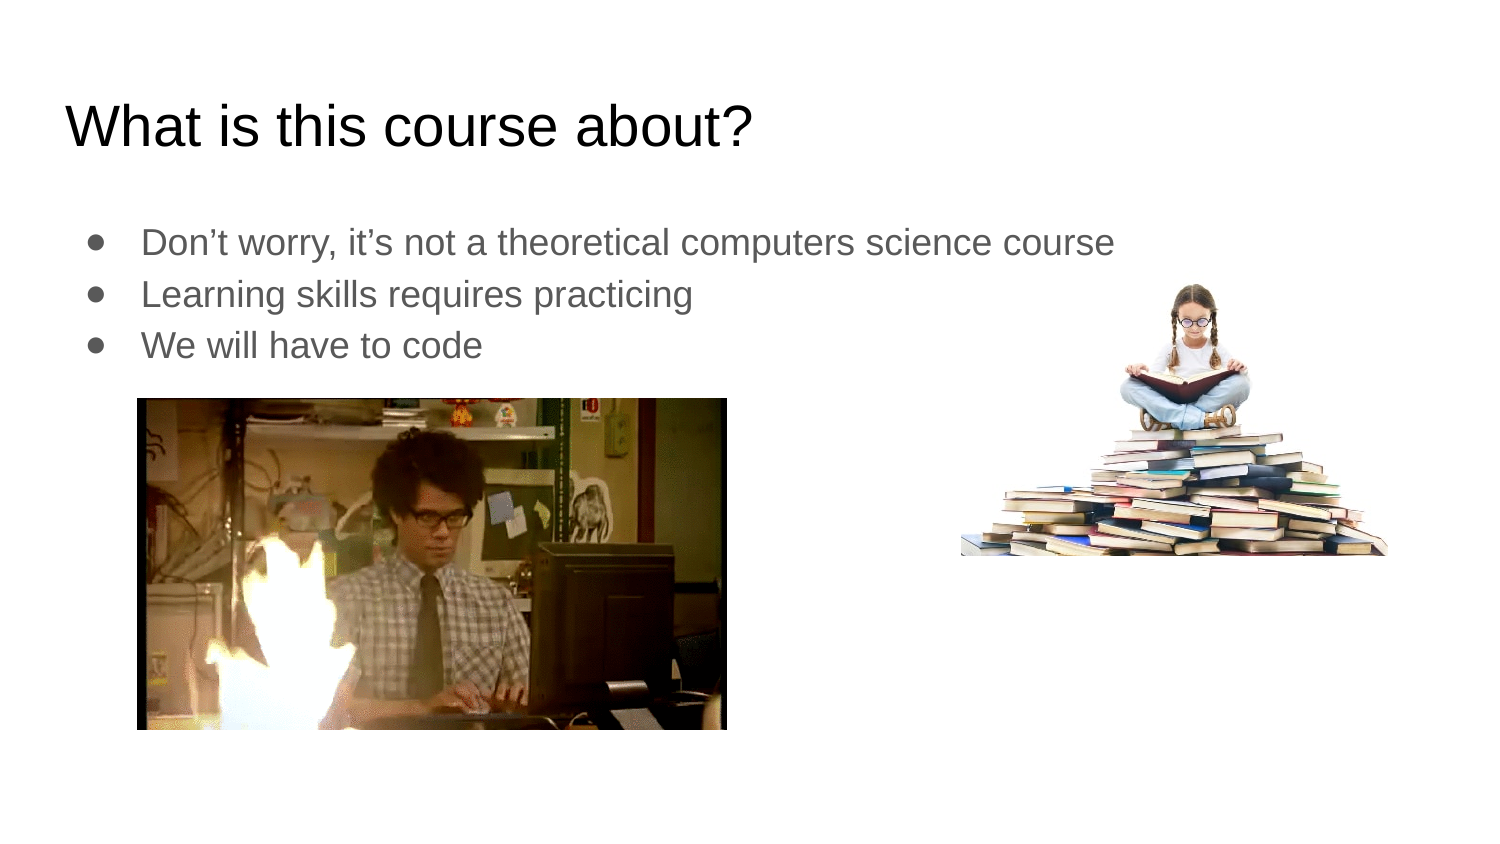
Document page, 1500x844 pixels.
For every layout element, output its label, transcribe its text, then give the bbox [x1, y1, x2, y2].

picture [136, 397, 727, 730]
text_box Don’t worry, it’s not a theoretical computers science course Learning skills requires practicing We will have to code [51, 196, 1449, 757]
text_box What is this course about? [51, 72, 1449, 167]
picture [960, 271, 1388, 556]
